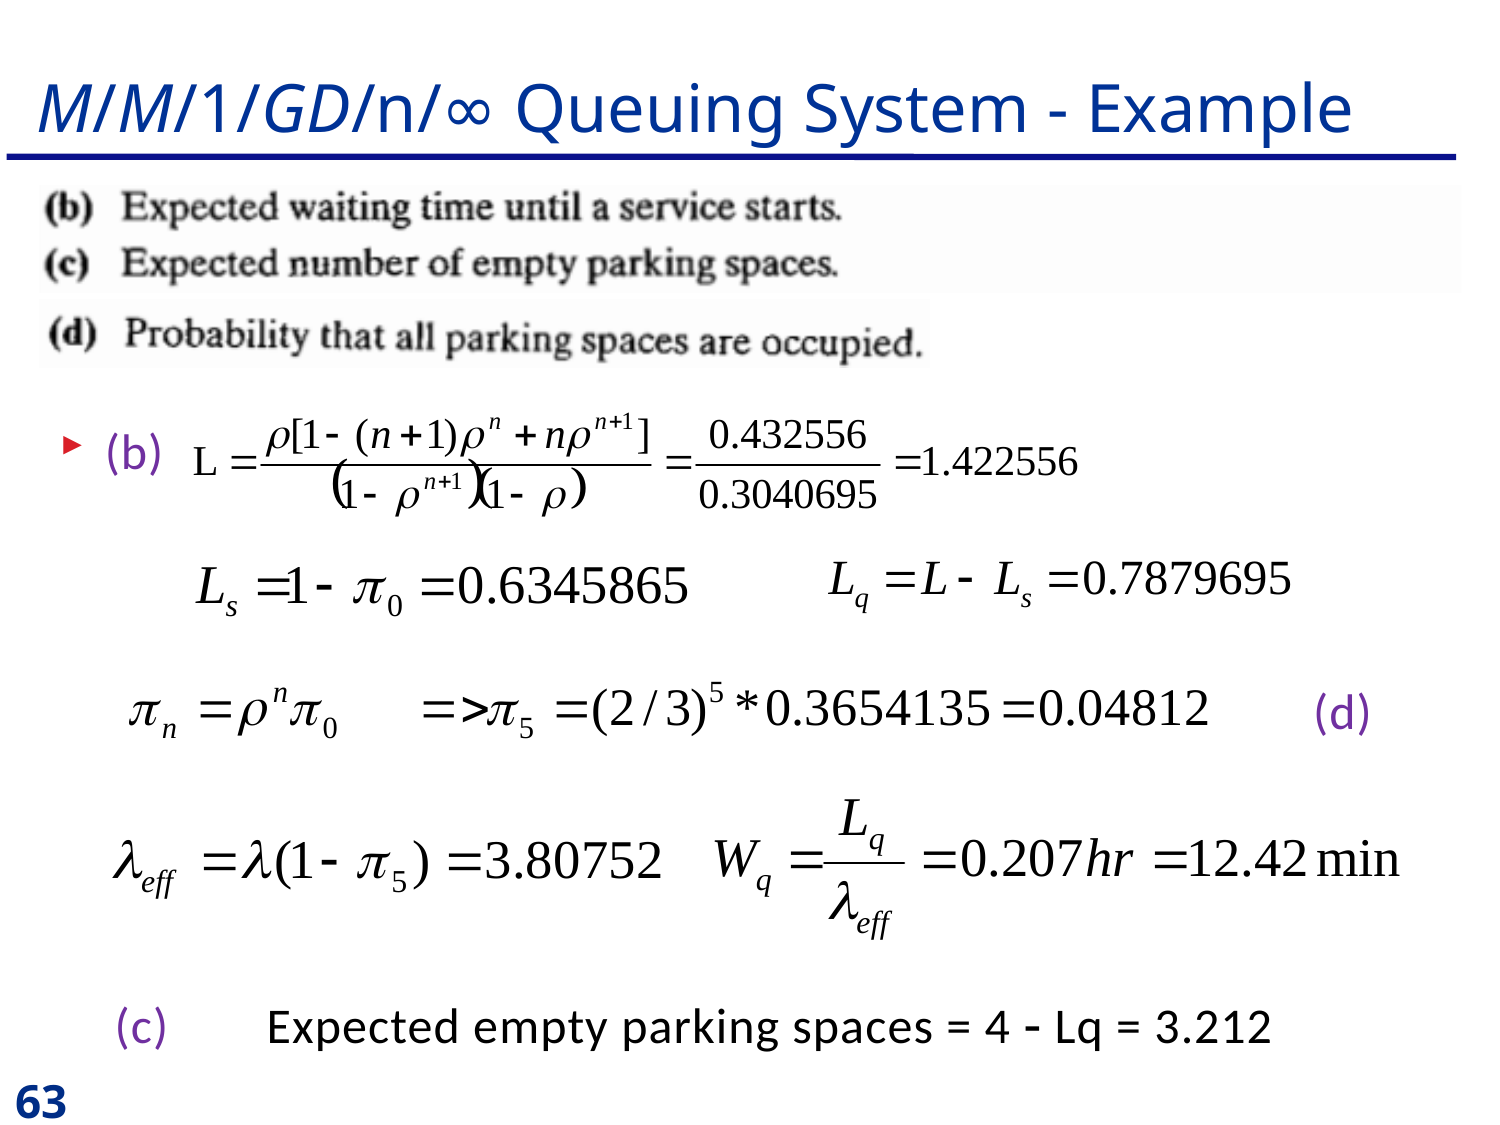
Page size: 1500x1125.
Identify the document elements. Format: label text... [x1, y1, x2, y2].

title M/M/1/GD/n/∞ Queuing System - Example [21, 0, 1500, 154]
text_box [819, 545, 1299, 625]
picture [39, 185, 1462, 294]
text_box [185, 548, 697, 631]
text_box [103, 823, 670, 911]
text_box (d) [1298, 672, 1388, 748]
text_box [707, 781, 1411, 950]
text_box Expected empty parking spaces = 4  Lq = 3.212 [251, 985, 1288, 1061]
list (b) [0, 162, 1500, 397]
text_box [185, 401, 1087, 526]
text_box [122, 668, 1217, 753]
slide_number 63 [0, 1065, 325, 1125]
picture [39, 299, 930, 368]
text_box (c) [24, 986, 184, 1062]
